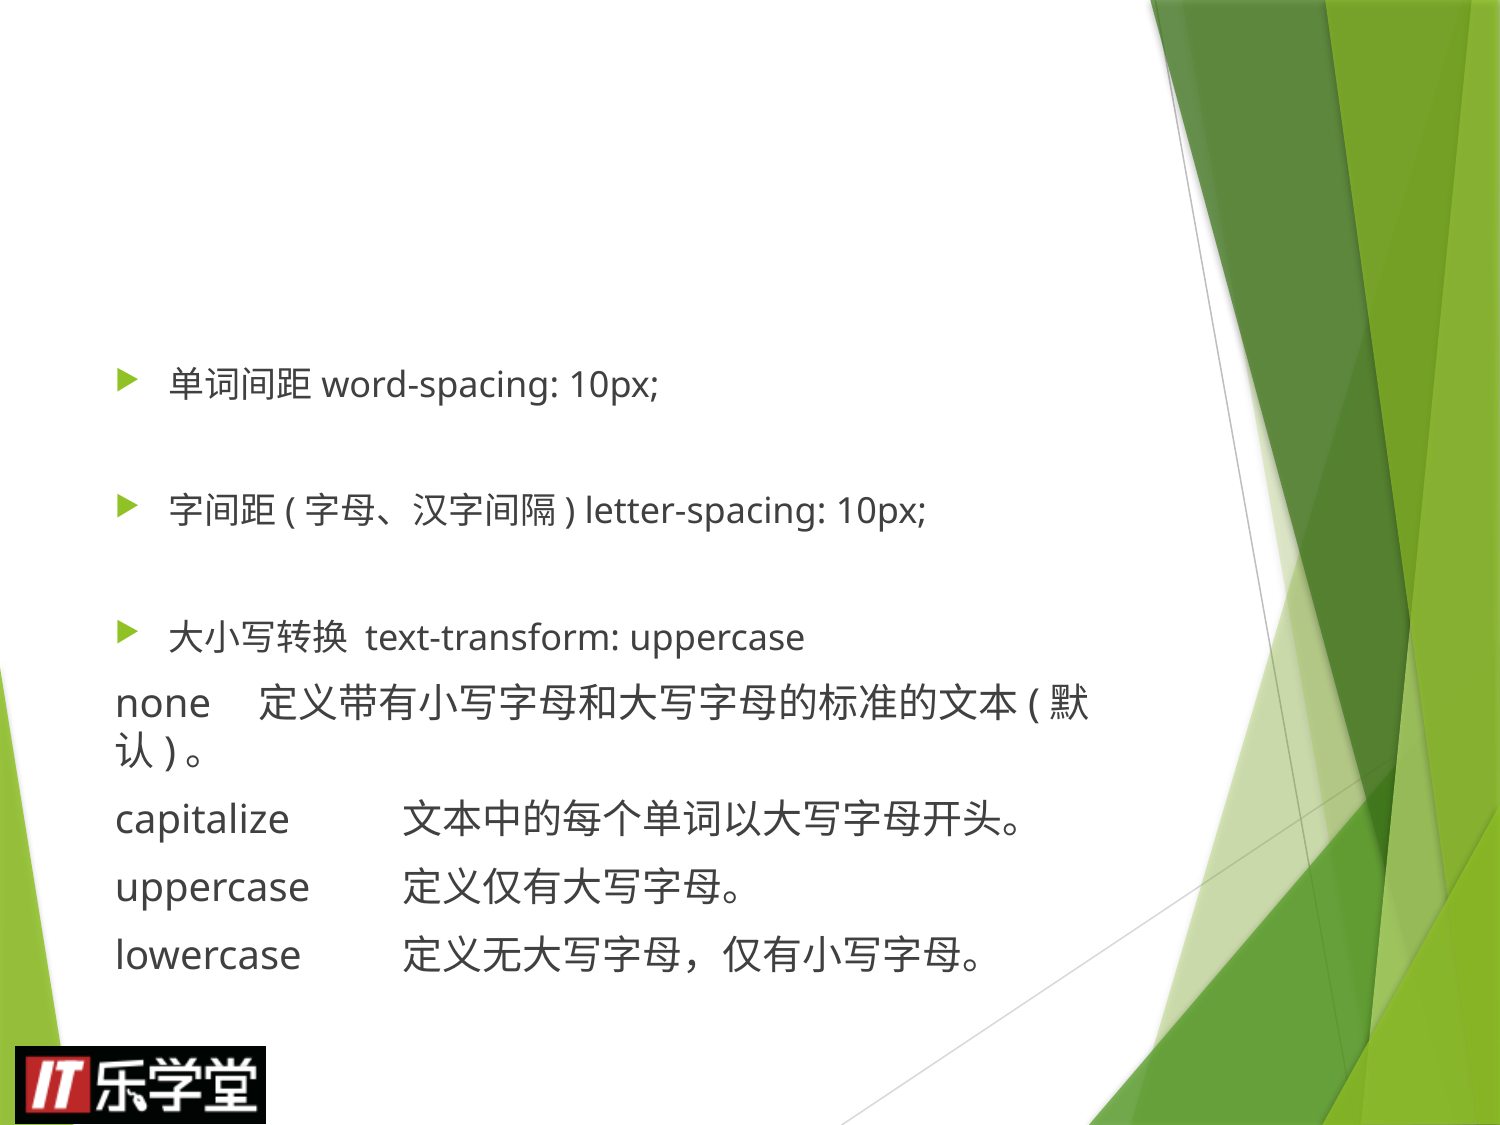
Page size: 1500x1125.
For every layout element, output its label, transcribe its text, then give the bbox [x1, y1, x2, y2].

picture [15, 1046, 266, 1124]
list 单词间距word-spacing: 10px; 字间距(字母、汉字间隔) letter-spacing: 10px; 大小写转换 text-transform: uppercase none 定义带有小写字母和大写字母的标准的文本(默认)。 capitalize 文本中的每个单词以大写字母开头。 uppercase 定义仅有大写字母。 lowercase 定义无大写字母，仅有小写字母。 [99, 354, 1142, 992]
